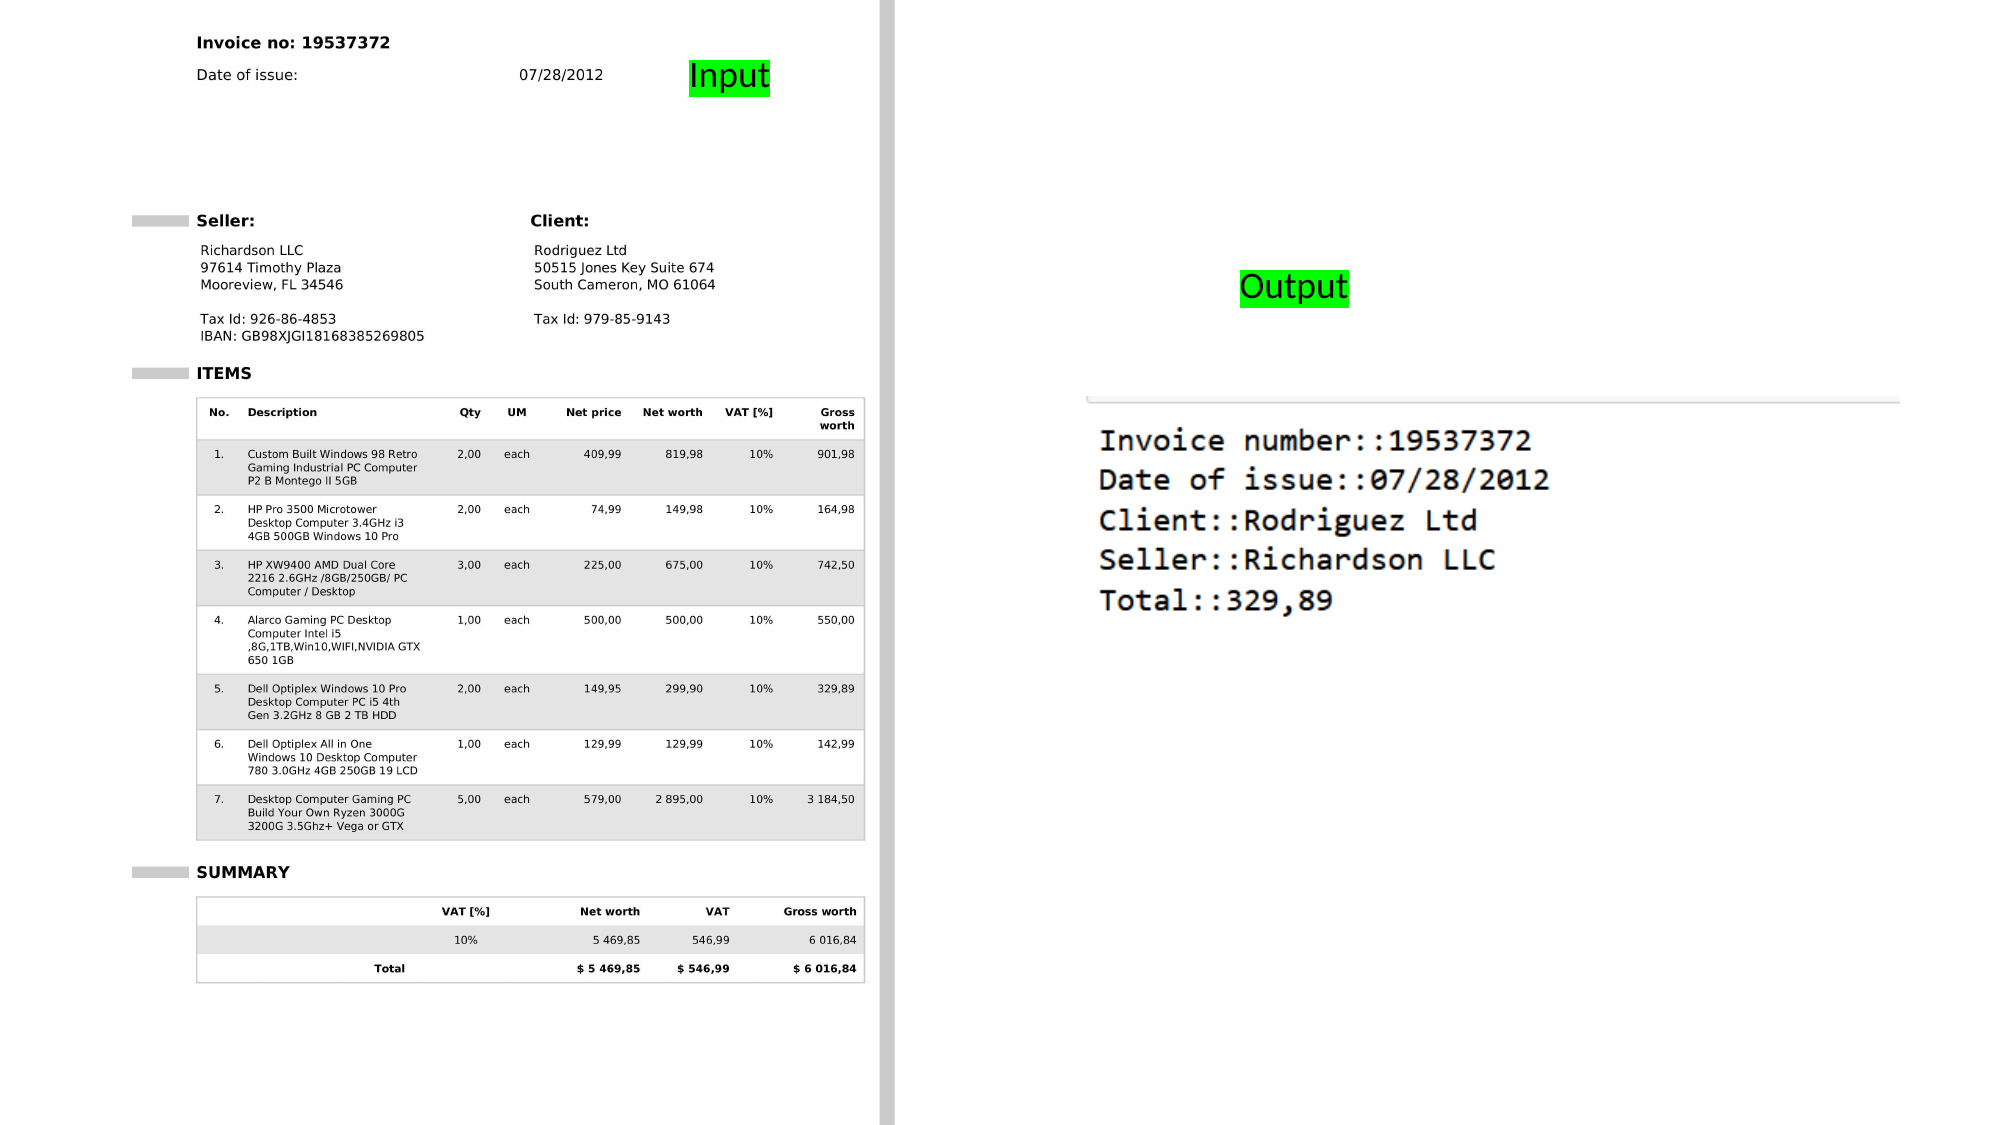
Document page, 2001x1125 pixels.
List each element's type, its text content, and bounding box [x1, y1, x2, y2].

text_box Output [1224, 253, 1472, 314]
picture [1071, 396, 1900, 664]
picture [132, 0, 929, 1125]
